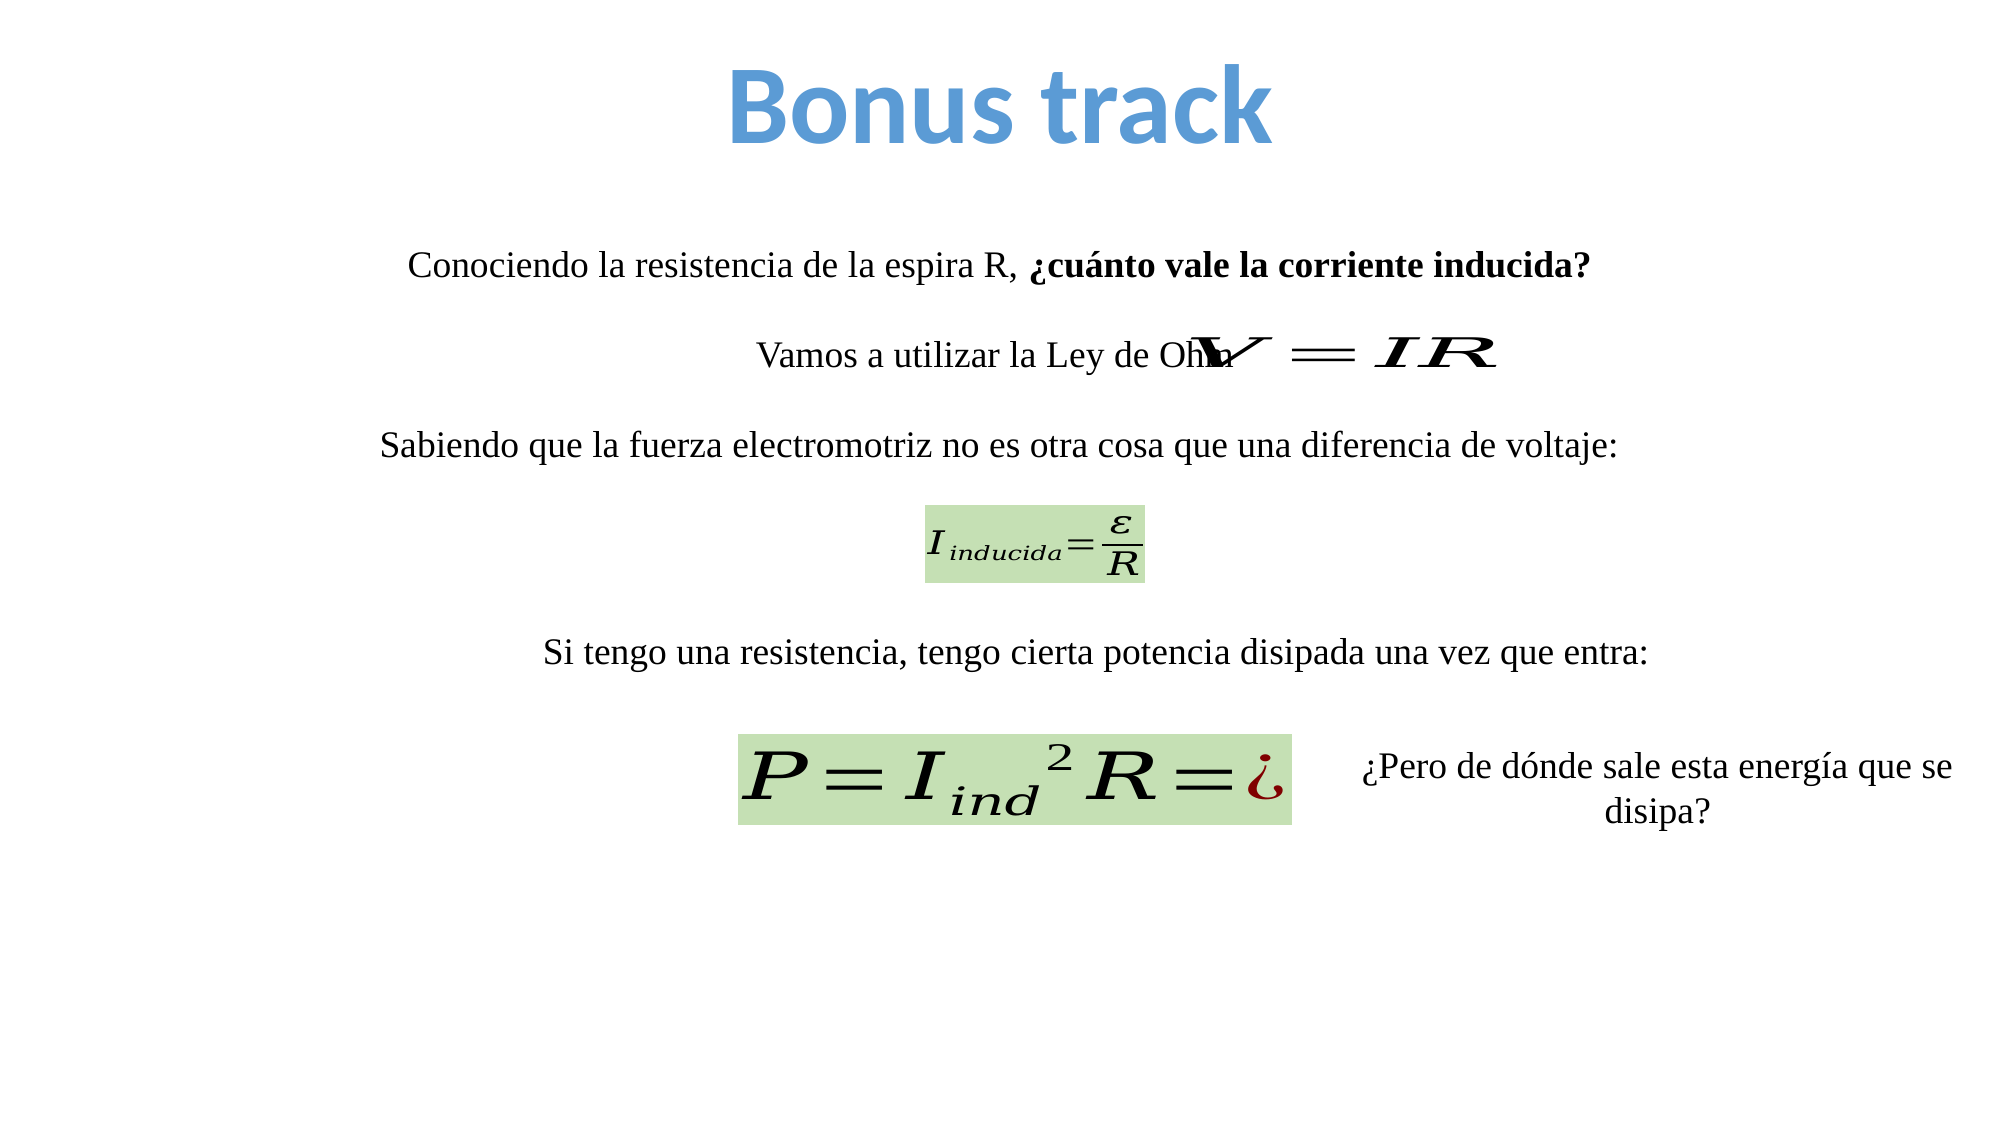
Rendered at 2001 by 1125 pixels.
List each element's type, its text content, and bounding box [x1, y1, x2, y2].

text_box ¿Pero de dónde sale esta energía que se disipa? [1345, 733, 1970, 839]
text_box Conociendo la resistencia de la espira R, ¿cuánto vale la corriente inducida? Vamos a utilizar la Ley de Ohm Sabiendo que la fuerza electromotriz no es otra cosa que una diferencia de voltaje: [265, 232, 1735, 562]
text_box Si tengo una resistencia, tengo cierta potencia disipada una vez que entra: [528, 619, 2000, 680]
text_box Bonus track [711, 23, 1289, 174]
